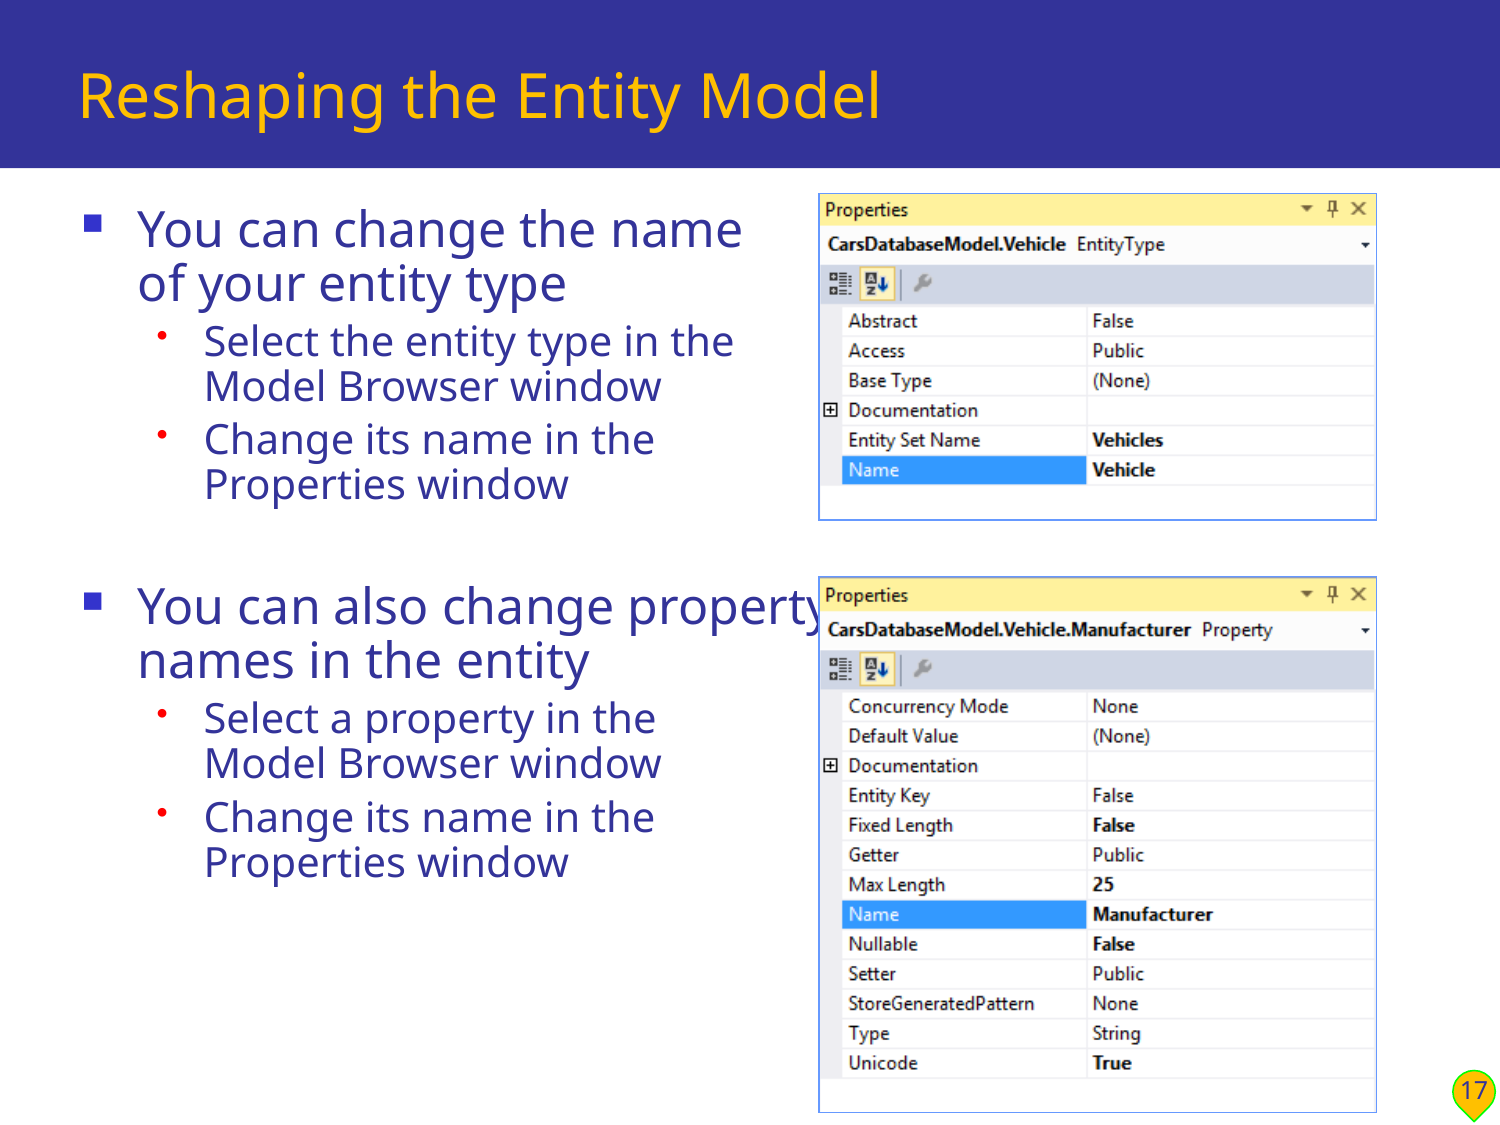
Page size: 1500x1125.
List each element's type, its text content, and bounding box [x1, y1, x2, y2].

picture [819, 577, 1377, 1113]
footer 17 [1431, 1040, 1500, 1117]
list You can change the name of your entity type Select the entity type in the Model Browser window Change its name in the Properties window You can also change property names in the entity Select a property in the Model Browser window Change its name in the Properties window [66, 196, 1460, 1007]
picture [819, 193, 1377, 520]
title Reshaping the Entity Model [61, 24, 1465, 139]
